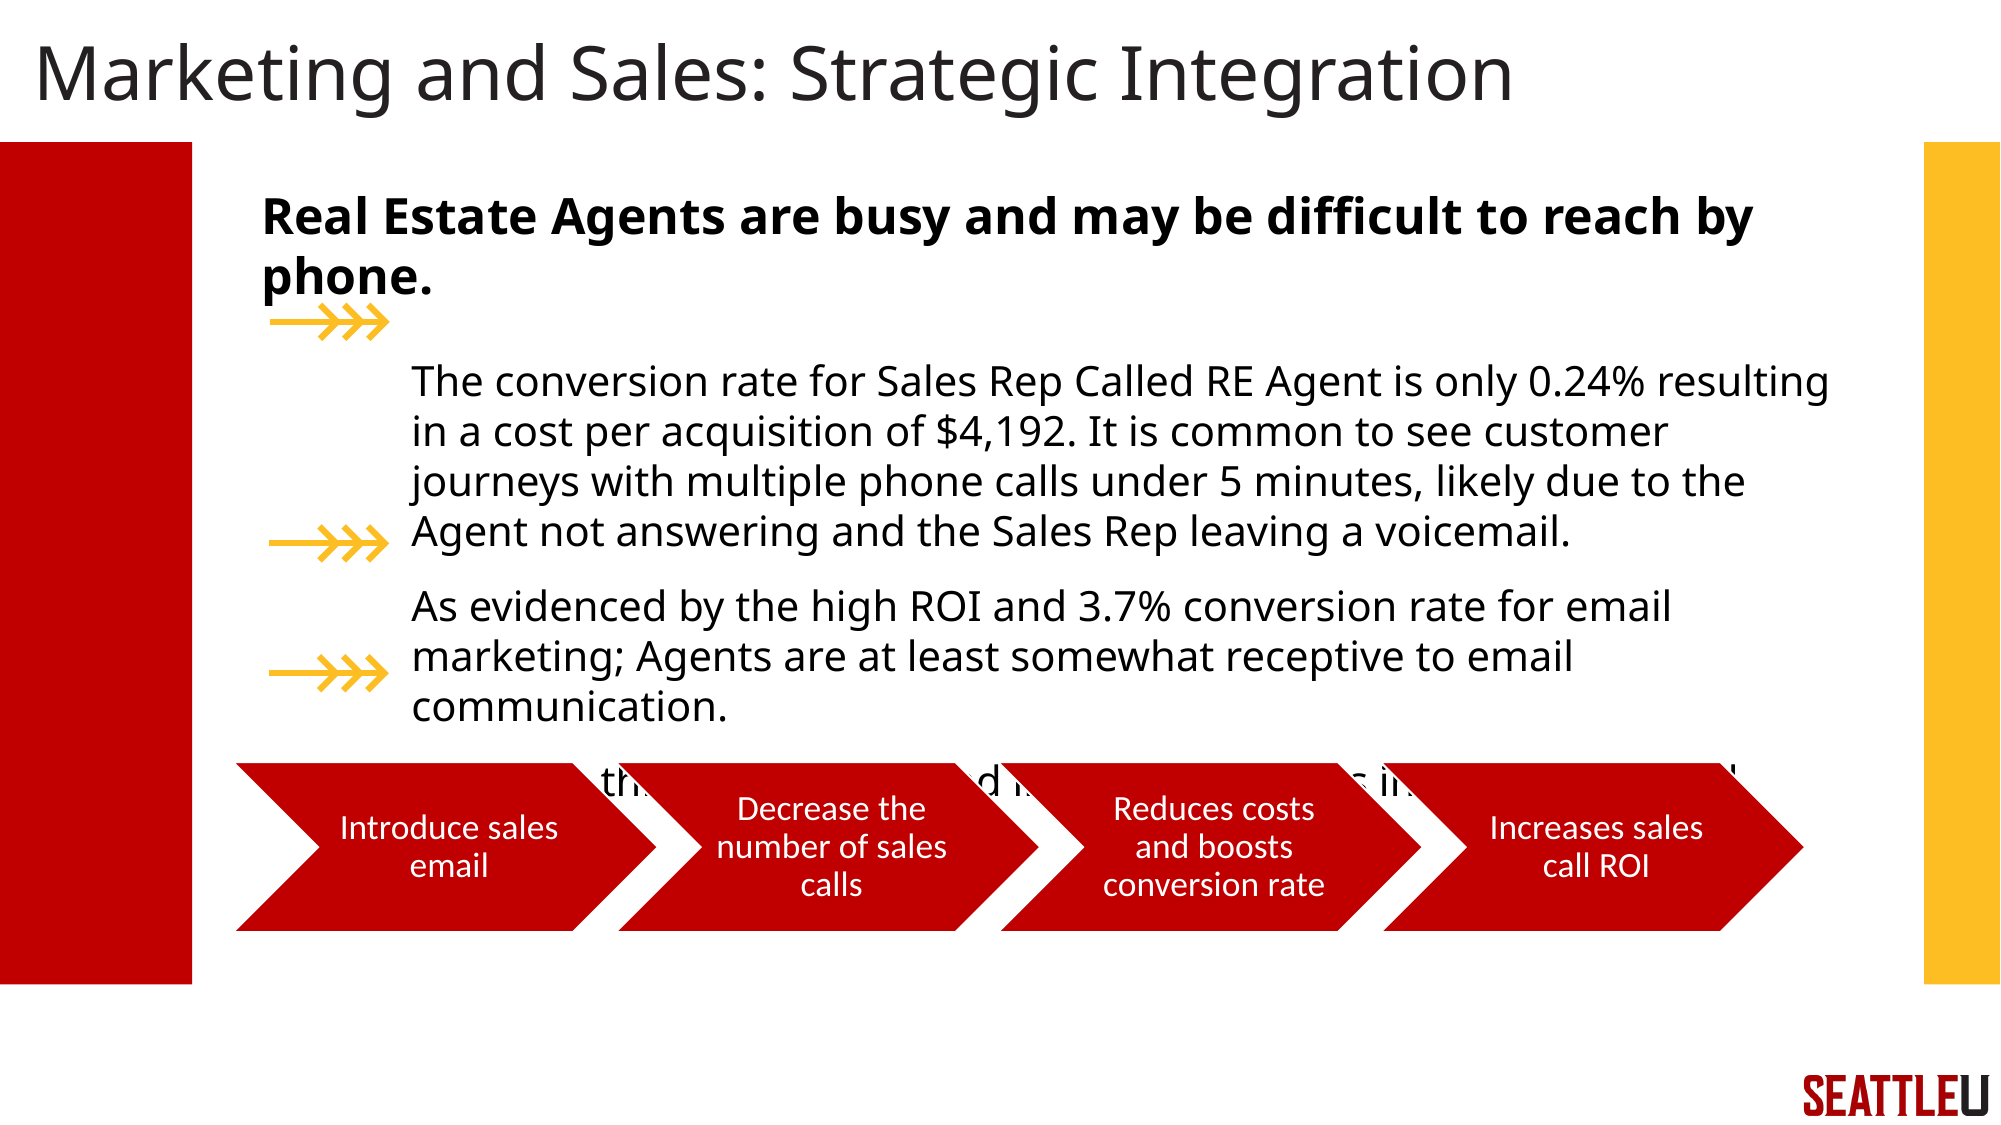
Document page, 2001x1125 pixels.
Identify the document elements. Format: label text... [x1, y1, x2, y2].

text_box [232, 724, 1807, 971]
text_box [268, 661, 385, 686]
picture [1793, 1066, 2000, 1125]
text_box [269, 531, 385, 556]
text_box Real Estate Agents are busy and may be difficult to reach by phone. The conversion rate for Sales Rep Called RE Agent is only 0.24% resulting in a cost per acquisition of $4,192. It is common to see customer journeys with multiple phone calls under 5 minutes, likely due to the Agent not answering and the Sales Rep leaving a voicemail. As evidenced by the high ROI and 3.7% conversion rate for email marketing; Agents are at least somewhat receptive to email communication. Leverage this observation and implement a sales introduction email strategy. [246, 176, 1847, 862]
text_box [269, 309, 386, 334]
text_box [0, 141, 193, 985]
text_box Marketing and Sales: Strategic Integration [19, 18, 2000, 123]
text_box [1923, 141, 2000, 985]
